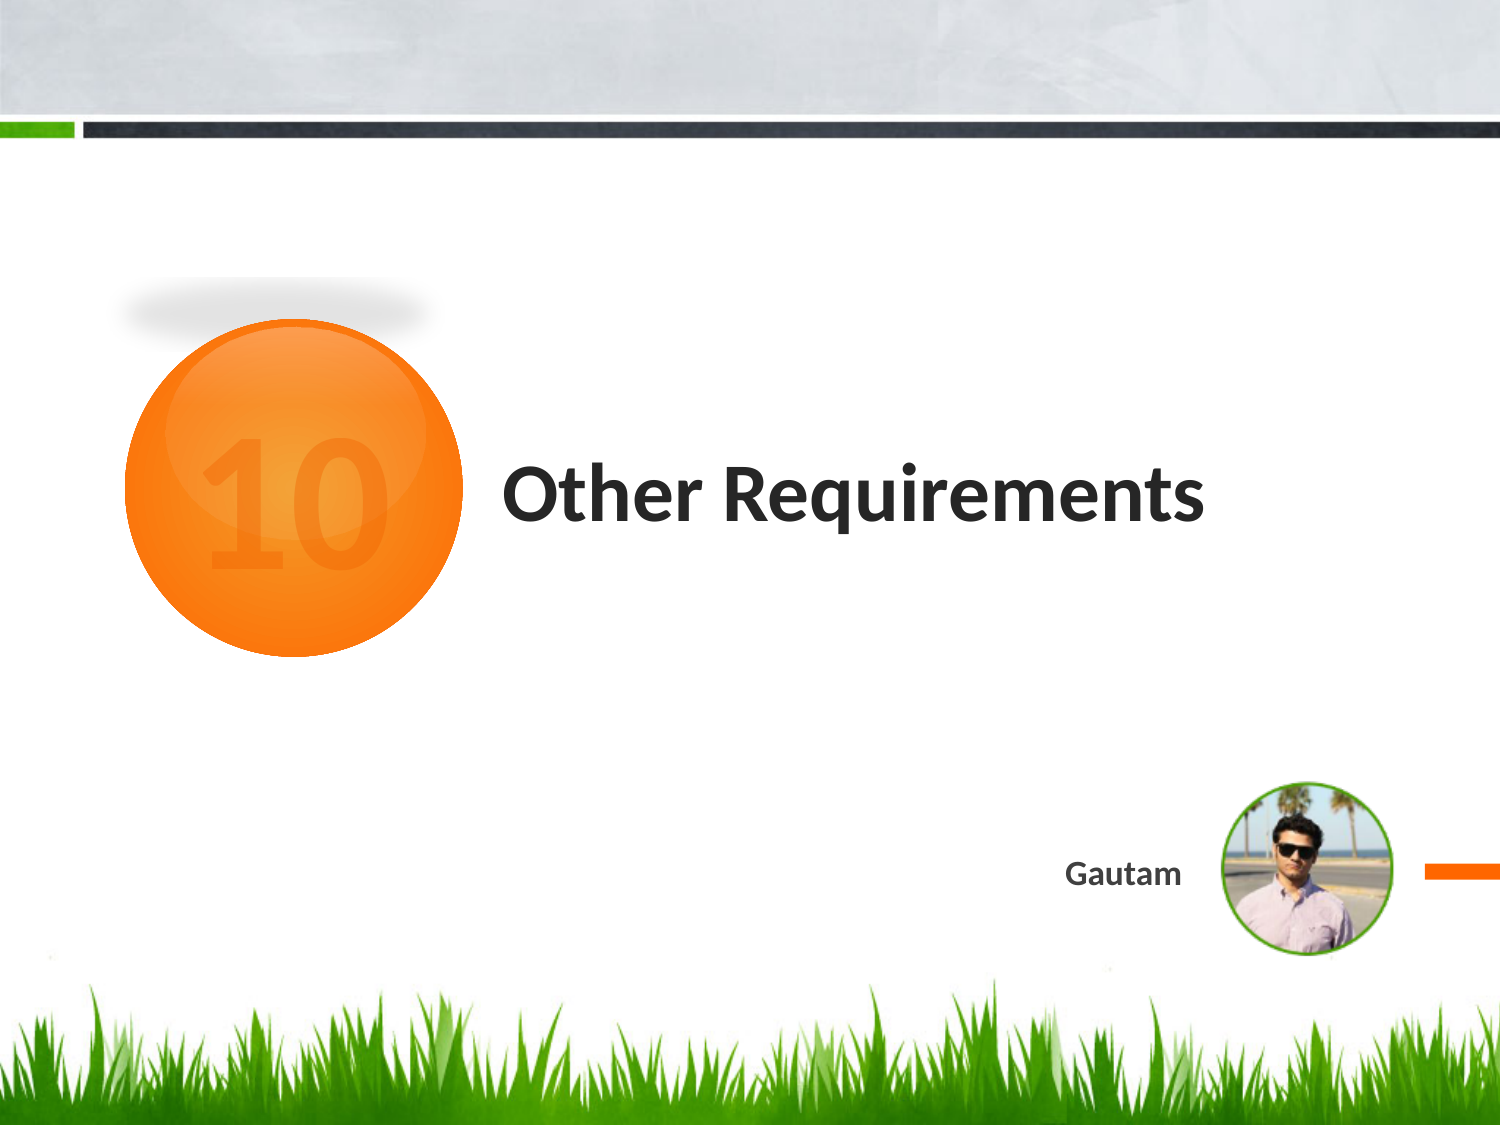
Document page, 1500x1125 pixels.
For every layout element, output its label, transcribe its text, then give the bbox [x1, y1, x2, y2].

text_box 10 [174, 362, 416, 618]
text_box Gautam [1050, 838, 1207, 900]
title Other Requirements [487, 326, 1488, 650]
picture [0, 0, 1500, 1125]
